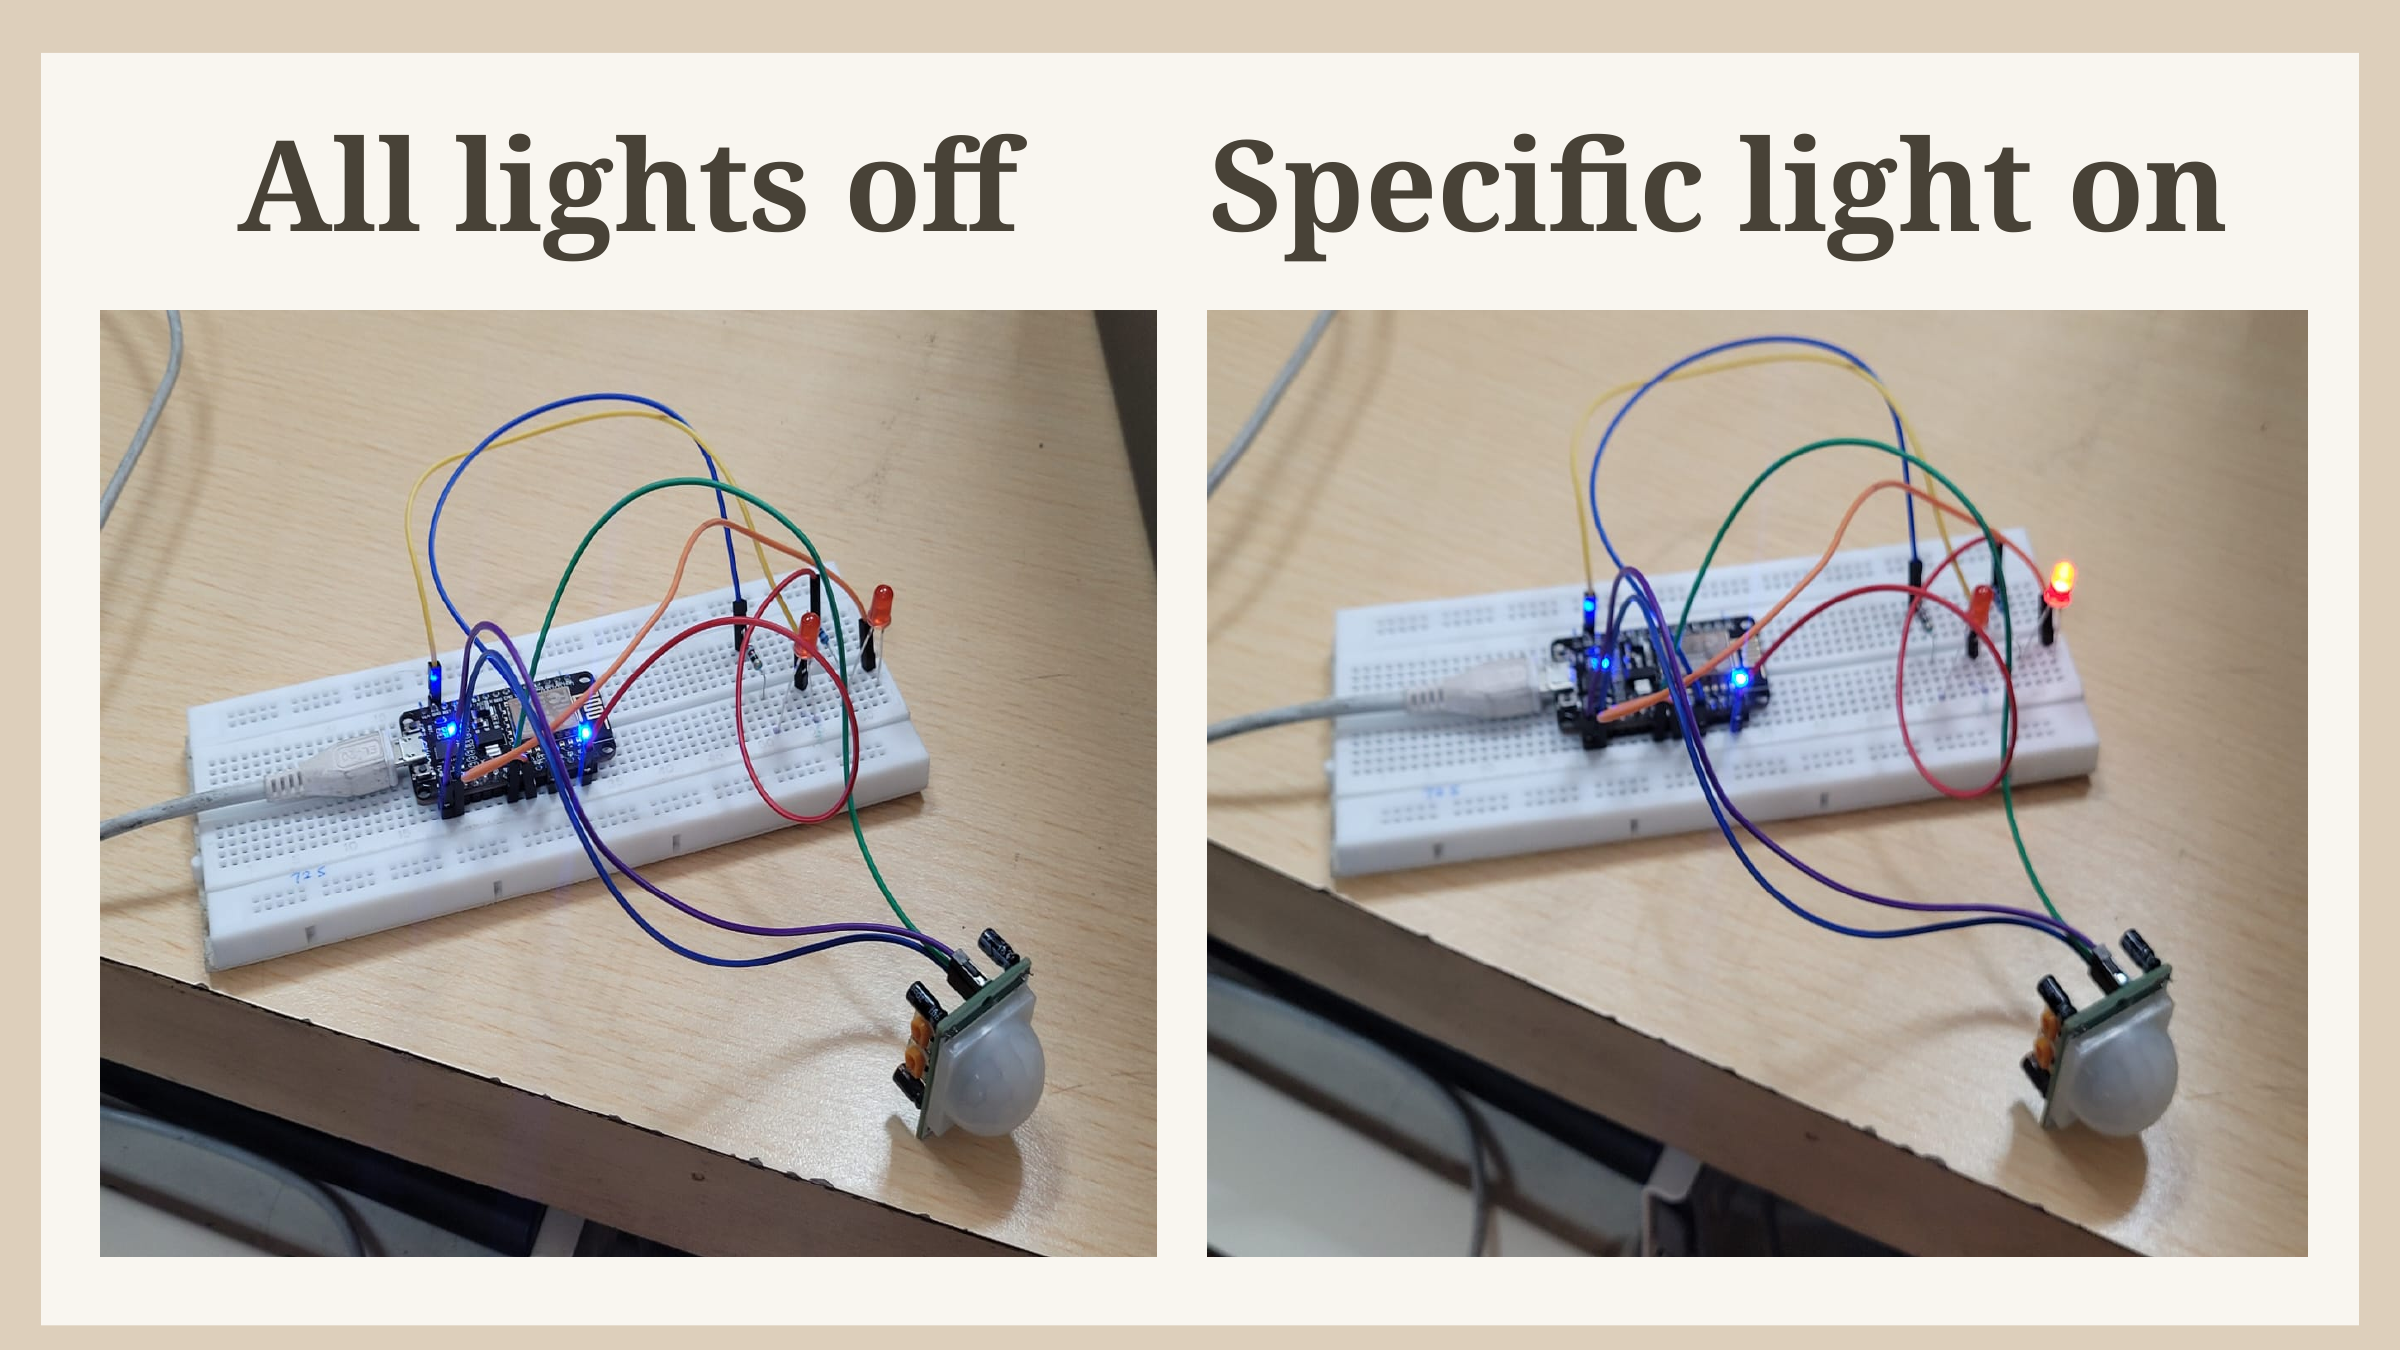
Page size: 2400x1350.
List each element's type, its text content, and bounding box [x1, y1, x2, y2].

text_box Specific light on [1174, 59, 2266, 174]
text_box [41, 52, 2359, 1326]
text_box [0, 0, 2400, 1350]
picture [100, 309, 1157, 1257]
text_box All lights off [82, 59, 1174, 174]
picture [1207, 309, 2308, 1257]
